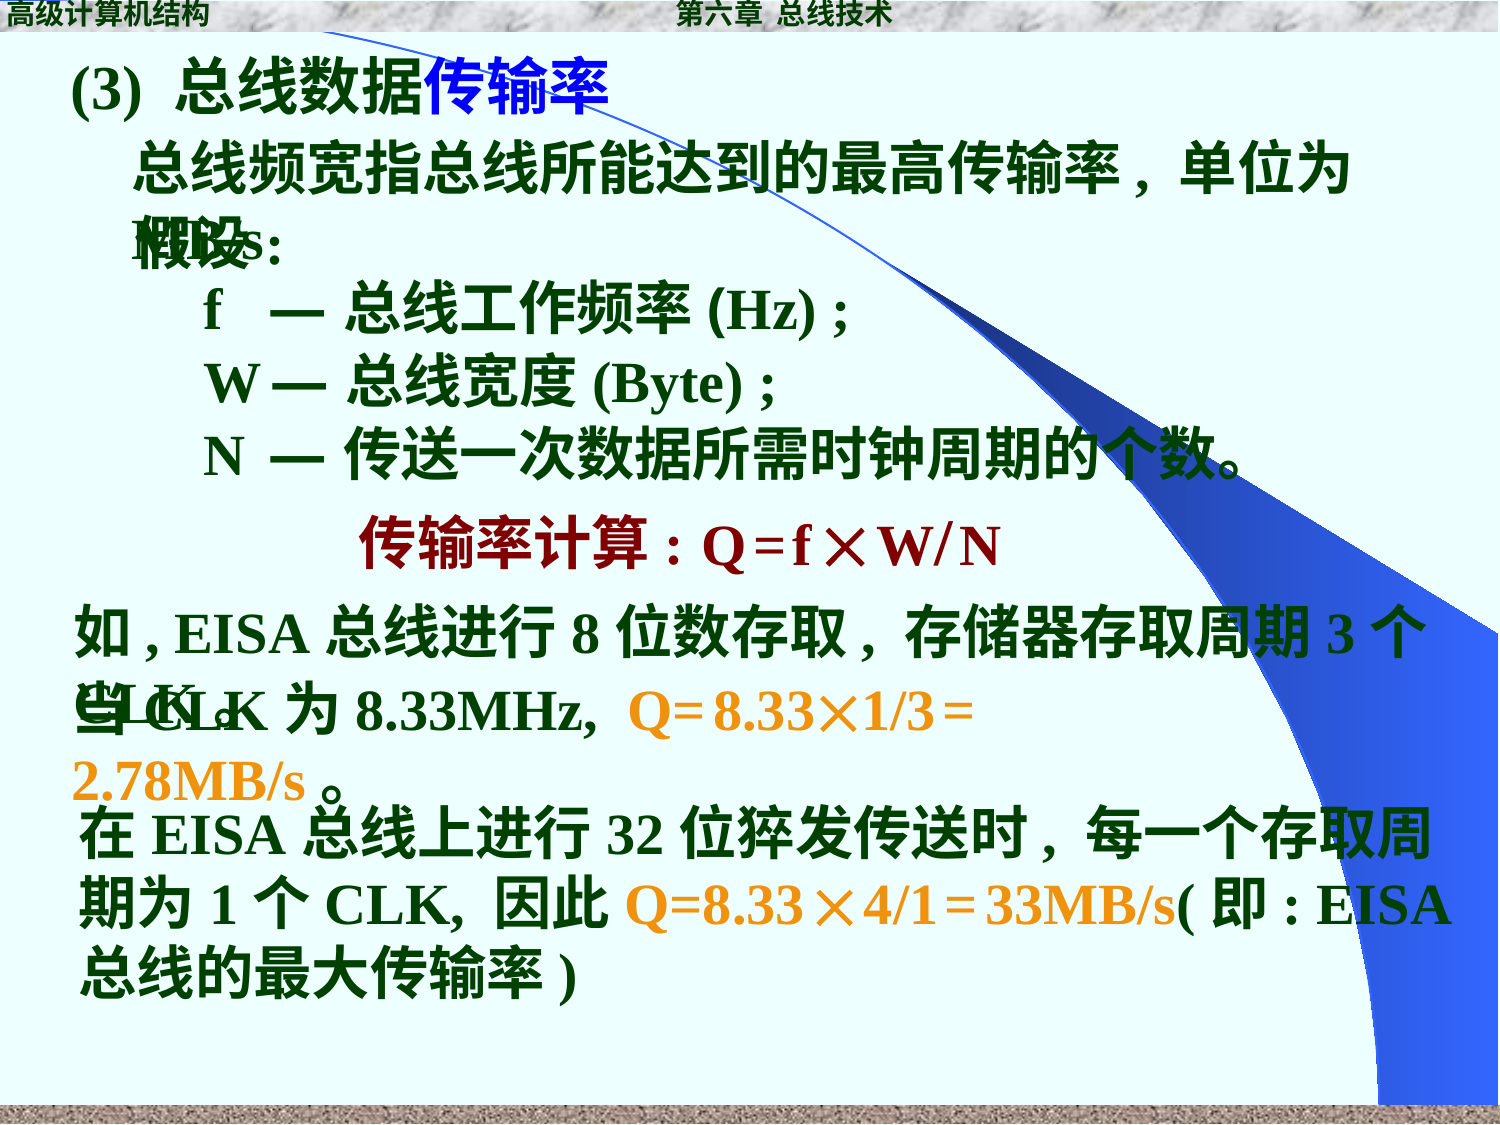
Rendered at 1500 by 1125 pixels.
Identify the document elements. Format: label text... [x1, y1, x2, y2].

text_box 如, EISA总线进行8位数存取, 存储器存取周期3个CLK。 [58, 587, 1487, 743]
text_box 传输率计算: [344, 498, 686, 584]
text_box 当CLK为8.33MHz, Q= 8.331/3 = 2.78MB/s。 [56, 664, 1269, 821]
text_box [0, 0, 1498, 39]
text_box 在EISA总线上进行32位猝发传送时, 每一个存取周期为1个CLK, 因此Q=8.33  4/1 = 33MB/s(即: EISA总线的最大传输率) [64, 788, 1500, 1015]
text_box (3) 总线数据传输率 [55, 39, 796, 130]
text_box 假设: [120, 198, 333, 284]
text_box [0, 1105, 1500, 1124]
text_box Q = f  W/ N [686, 495, 1150, 587]
text_box f ― 总线工作频率(Hz) ; W ― 总线宽度(Byte) ; N ― 传送一次数据所需时钟周期的个数。 [188, 263, 1326, 495]
text_box 总线频宽指总线所能达到的最高传输率, 单位为MB/s [116, 123, 1496, 279]
